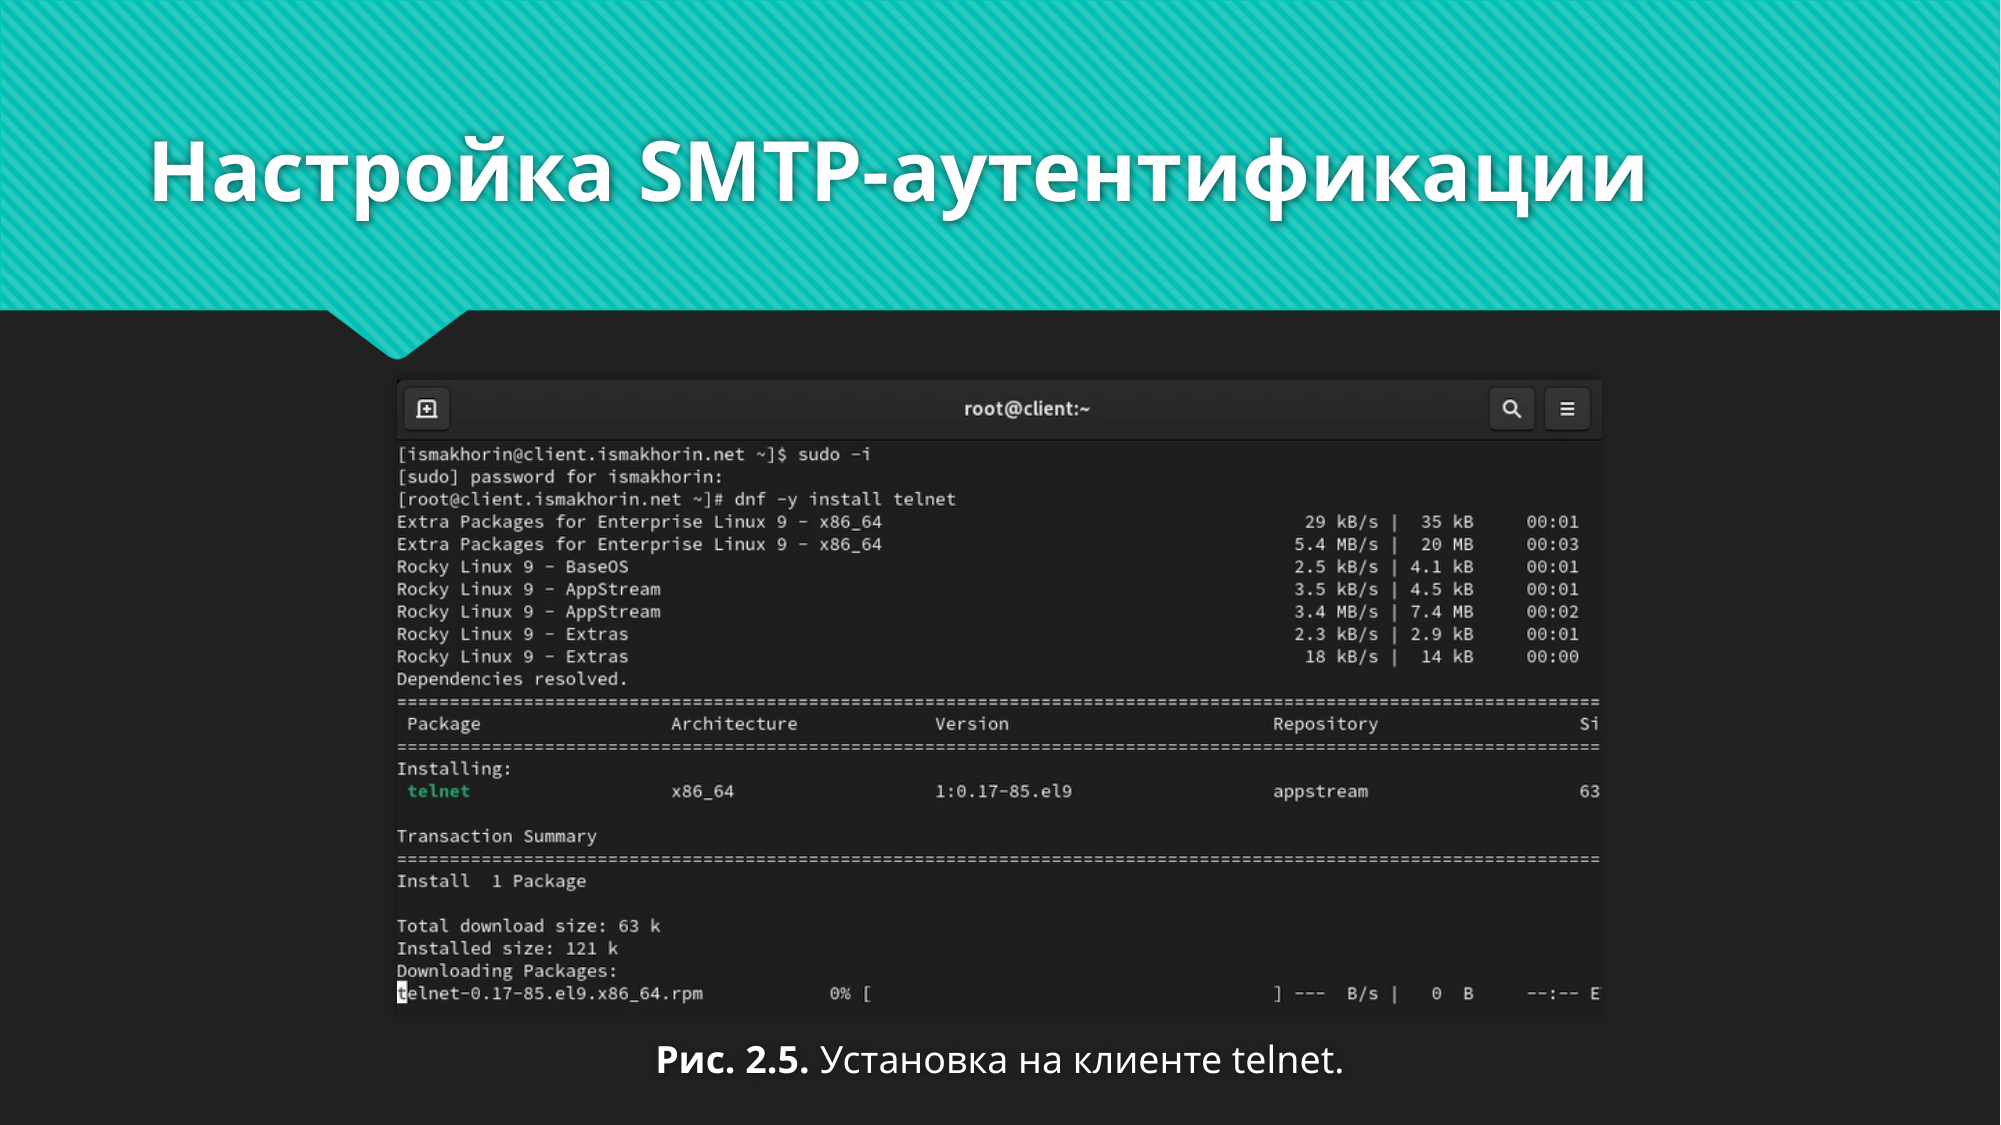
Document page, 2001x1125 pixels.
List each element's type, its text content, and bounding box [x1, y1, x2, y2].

text_box Рис. 2.5. Установка на клиенте telnet. [0, 959, 2000, 1125]
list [397, 380, 1603, 1020]
title Настройка SMTP-аутентификации [132, 66, 1868, 226]
